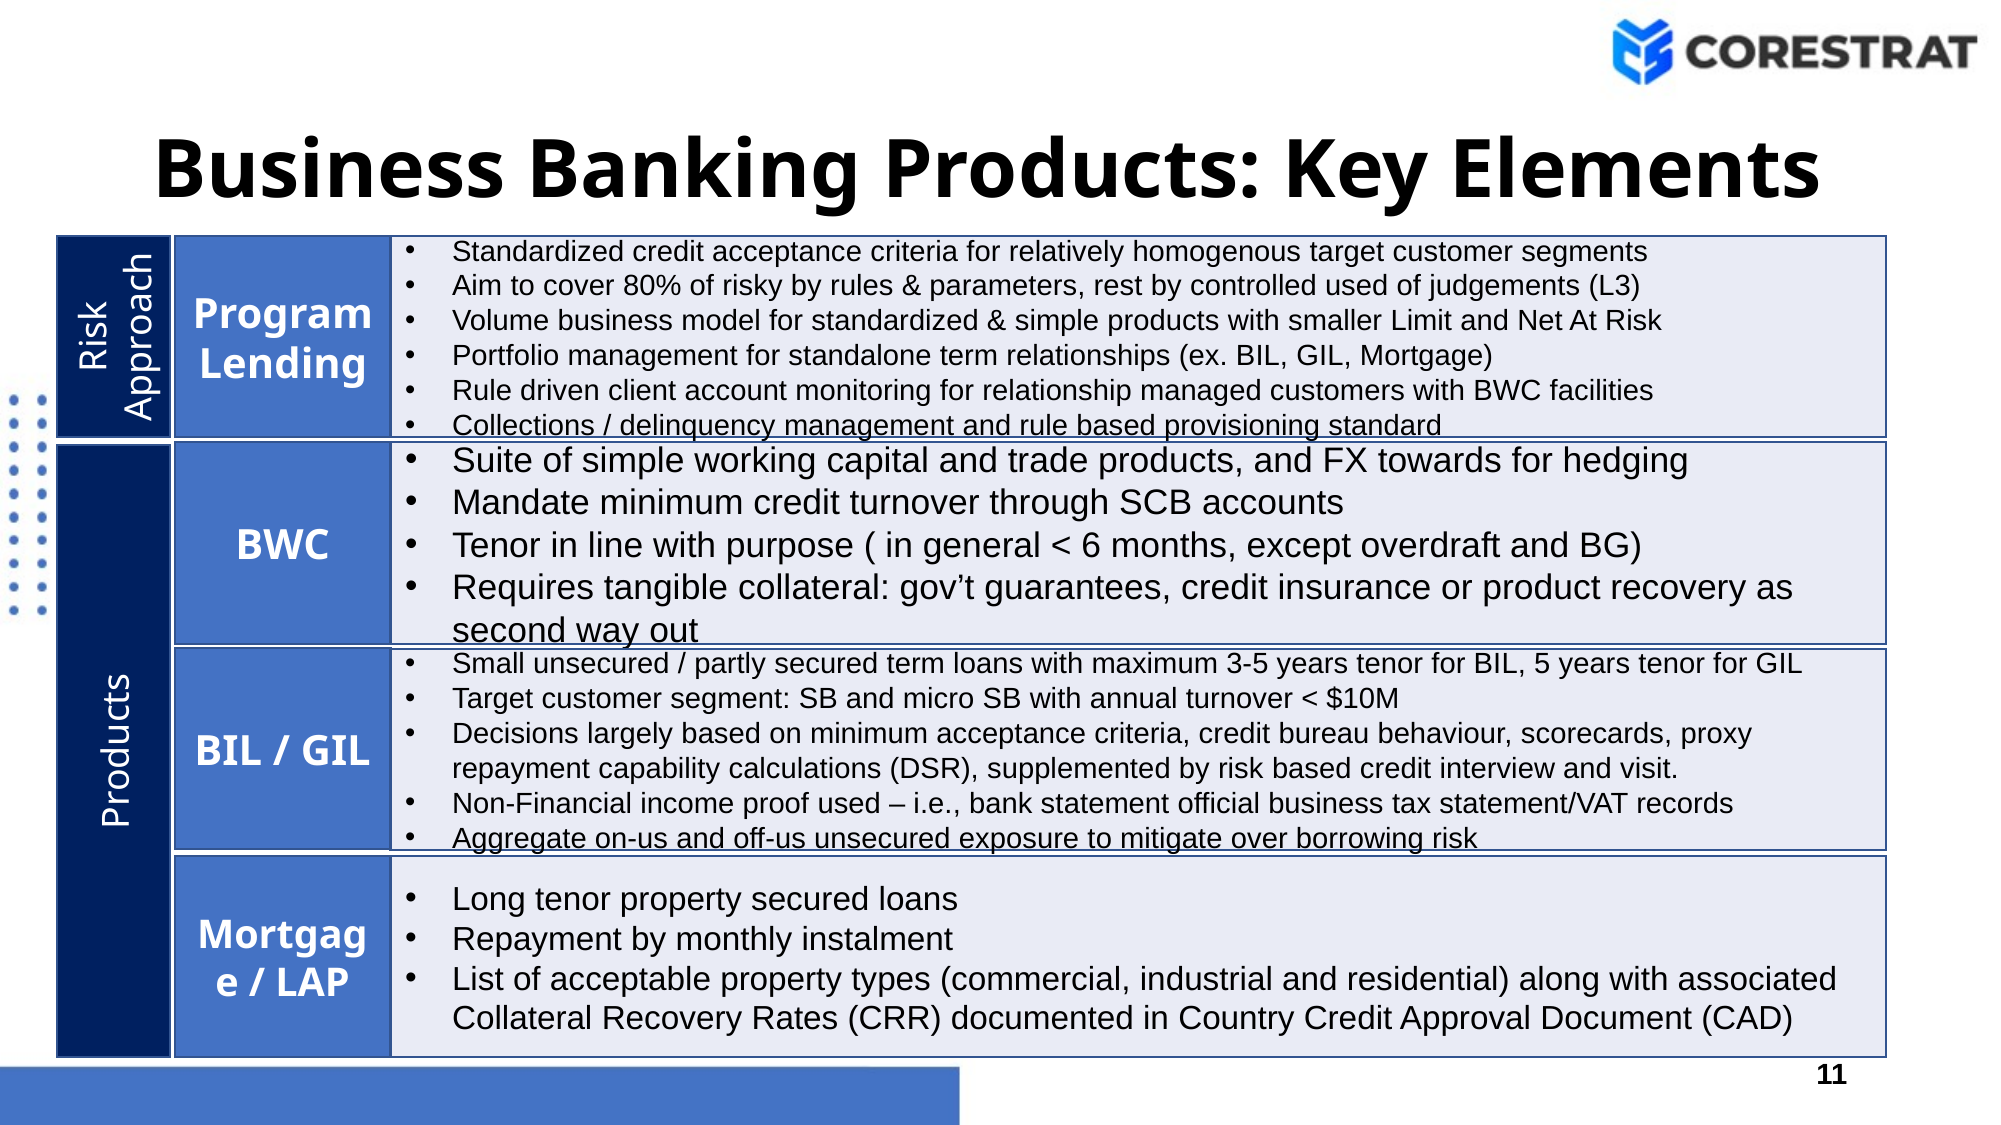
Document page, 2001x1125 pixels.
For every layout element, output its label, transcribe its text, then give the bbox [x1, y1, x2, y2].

text_box Long tenor property secured loans Repayment by monthly instalment List of acceptable property types (commercial, industrial and residential) along with associated Collateral Recovery Rates (CRR) documented in Country Credit Approval Document (CAD) [389, 855, 1887, 1058]
text_box BIL / GIL [174, 647, 392, 850]
picture [0, 0, 2001, 1125]
text_box BWC [174, 441, 389, 645]
title Business Banking Products: Key Elements [137, 120, 1863, 245]
slide_number 11 [1412, 1058, 1863, 1103]
text_box Small unsecured / partly secured term loans with maximum 3-5 years tenor for BIL, 5 years tenor for GIL Target customer segment: SB and micro SB with annual turnover < $10M Decisions largely based on minimum acceptance criteria, credit bureau behaviour, scorecards, proxy repayment capability calculations (DSR), supplemented by risk based credit interview and visit. Non-Financial income proof used – i.e., bank statement official business tax statement/VAT records Aggregate on-us and off-us unsecured exposure to mitigate over borrowing risk [389, 648, 1887, 851]
text_box Program Lending [174, 235, 389, 438]
text_box Mortgage / LAP [174, 855, 389, 1058]
text_box Suite of simple working capital and trade products, and FX towards for hedging Mandate minimum credit turnover through SCB accounts Tenor in line with purpose ( in general < 6 months, except overdraft and BG) Requires tangible collateral: gov’t guarantees, credit insurance or product recovery as second way out [389, 441, 1887, 645]
text_box Standardized credit acceptance criteria for relatively homogenous target customer segments Aim to cover 80% of risky by rules & parameters, rest by controlled used of judgements (L3) Volume business model for standardized & simple products with smaller Limit and Net At Risk Portfolio management for standalone term relationships (ex. BIL, GIL, Mortgage) Rule driven client account monitoring for relationship managed customers with BWC facilities Collections / delinquency management and rule based provisioning standard [389, 235, 1887, 438]
text_box Risk Approach [56, 235, 171, 438]
text_box Products [56, 444, 171, 1058]
